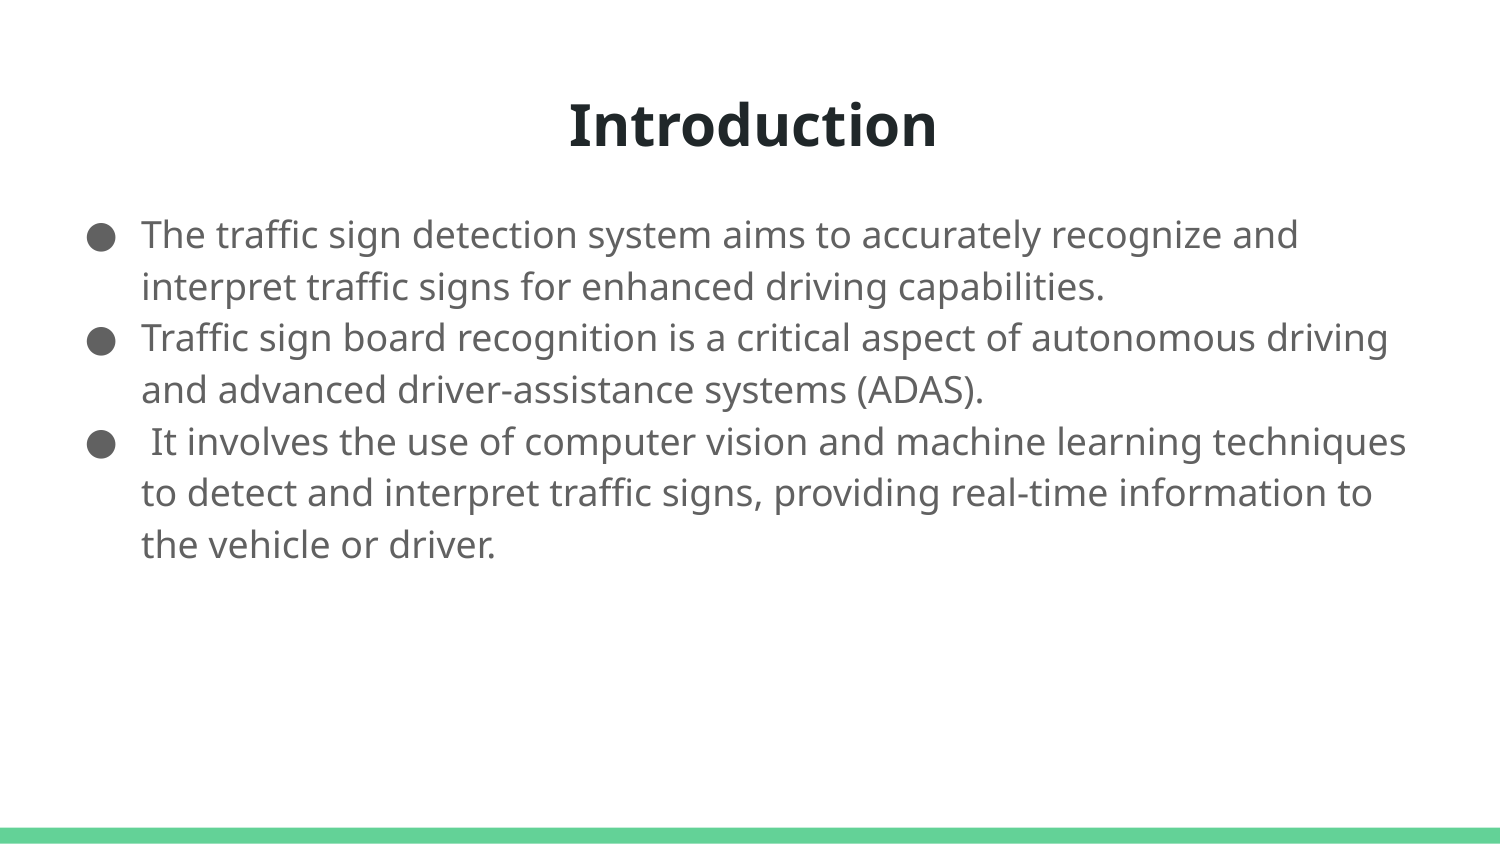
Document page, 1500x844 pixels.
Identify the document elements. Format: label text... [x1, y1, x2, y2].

title Introduction [51, 72, 1449, 167]
list The traffic sign detection system aims to accurately recognize and interpret traffic signs for enhanced driving capabilities. Traffic sign board recognition is a critical aspect of autonomous driving and advanced driver-assistance systems (ADAS). It involves the use of computer vision and machine learning techniques to detect and interpret traffic signs, providing real-time information to the vehicle or driver. [51, 189, 1449, 750]
